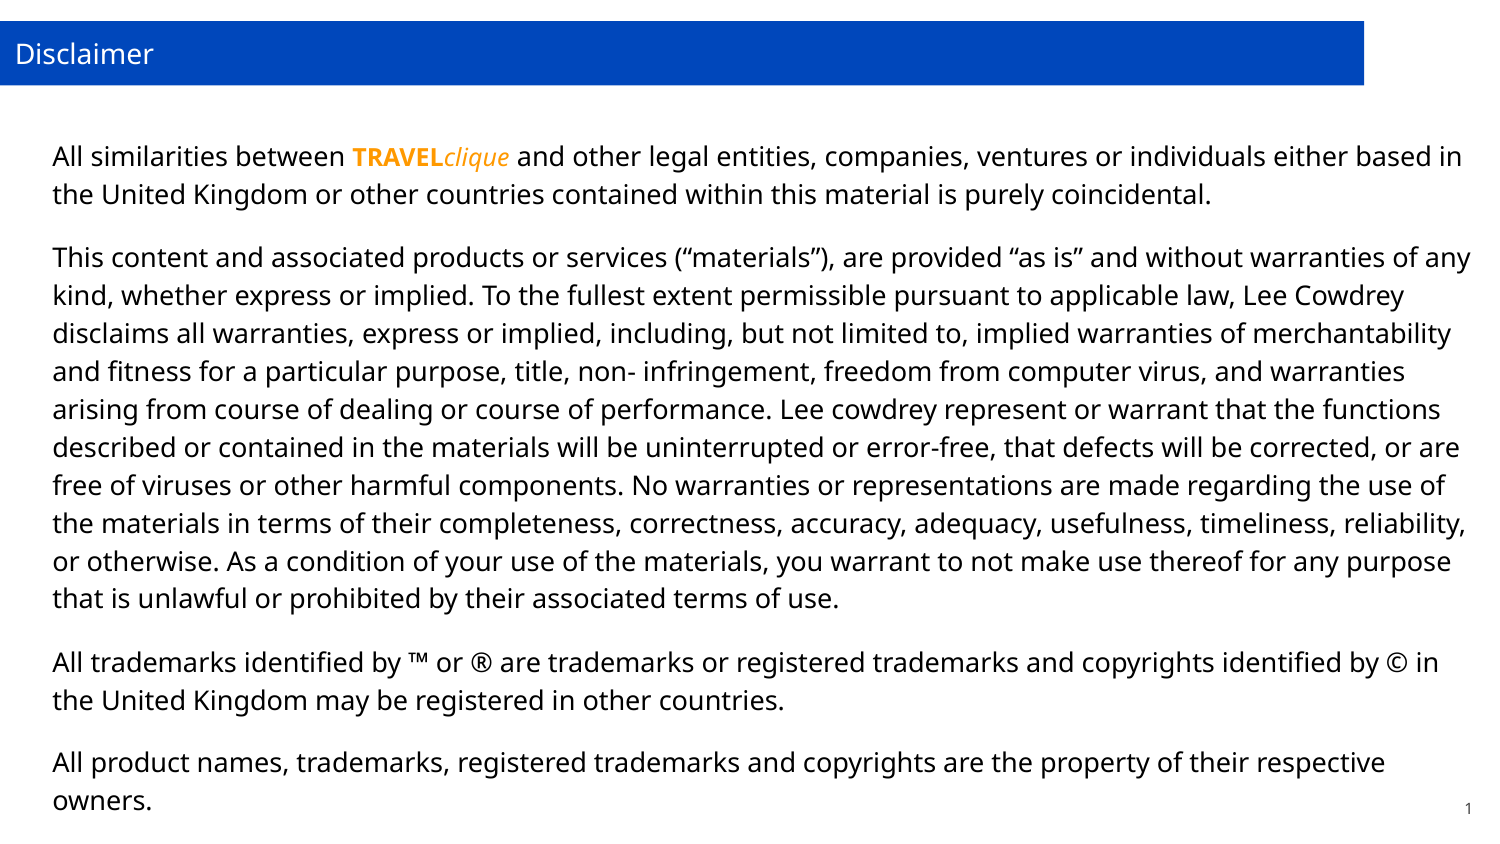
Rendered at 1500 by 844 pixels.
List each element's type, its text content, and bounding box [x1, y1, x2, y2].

text_box 1 [1398, 770, 1489, 835]
text_box Disclaimer [0, 21, 1365, 86]
text_box All similarities between TRAVELclique and other legal entities, companies, ventures or individuals either based in the United Kingdom or other countries contained within this material is purely coincidental. This content and associated products or services (“materials”), are provided “as is” and without warranties of any kind, whether express or implied. To the fullest extent permissible pursuant to applicable law, Lee Cowdrey disclaims all warranties, express or implied, including, but not limited to, implied warranties of merchantability and fitness for a particular purpose, title, non- infringement, freedom from computer virus, and warranties arising from course of dealing or course of performance. Lee cowdrey represent or warrant that the functions described or contained in the materials will be uninterrupted or error-free, that defects will be corrected, or are free of viruses or other harmful components. No warranties or representations are made regarding the use of the materials in terms of their completeness, correctness, accuracy, adequacy, usefulness, timeliness, reliability, or otherwise. As a condition of your use of the materials, you warrant to not make use thereof for any purpose that is unlawful or prohibited by their associated terms of use. All trademarks identified by ™ or ® are trademarks or registered trademarks and copyrights identified by © in the United Kingdom may be registered in other countries. All product names, trademarks, registered trademarks and copyrights are the property of their respective owners. [0, 118, 1500, 832]
